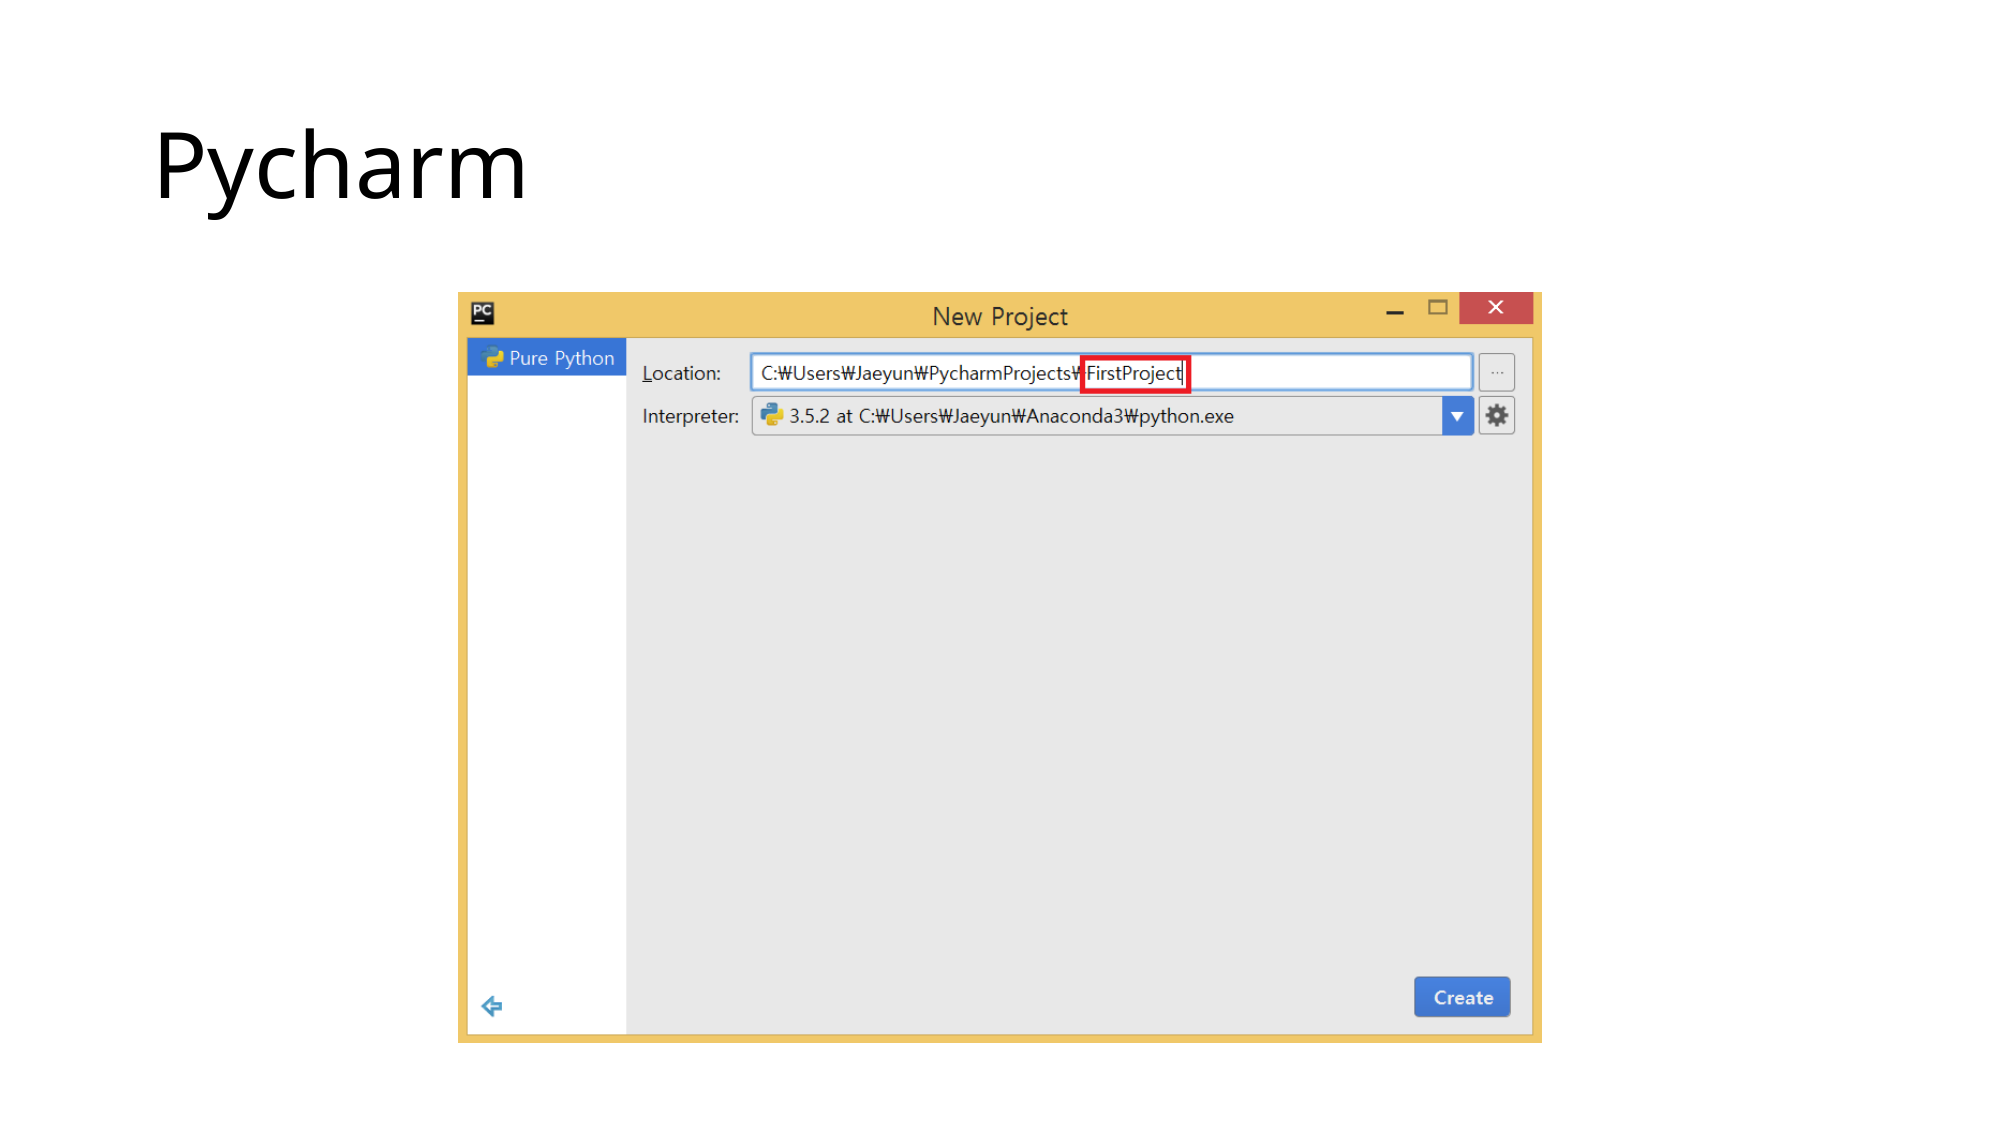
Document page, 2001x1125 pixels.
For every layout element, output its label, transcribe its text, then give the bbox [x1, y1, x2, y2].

title Pycharm [137, 59, 1863, 278]
picture [458, 292, 1542, 1043]
